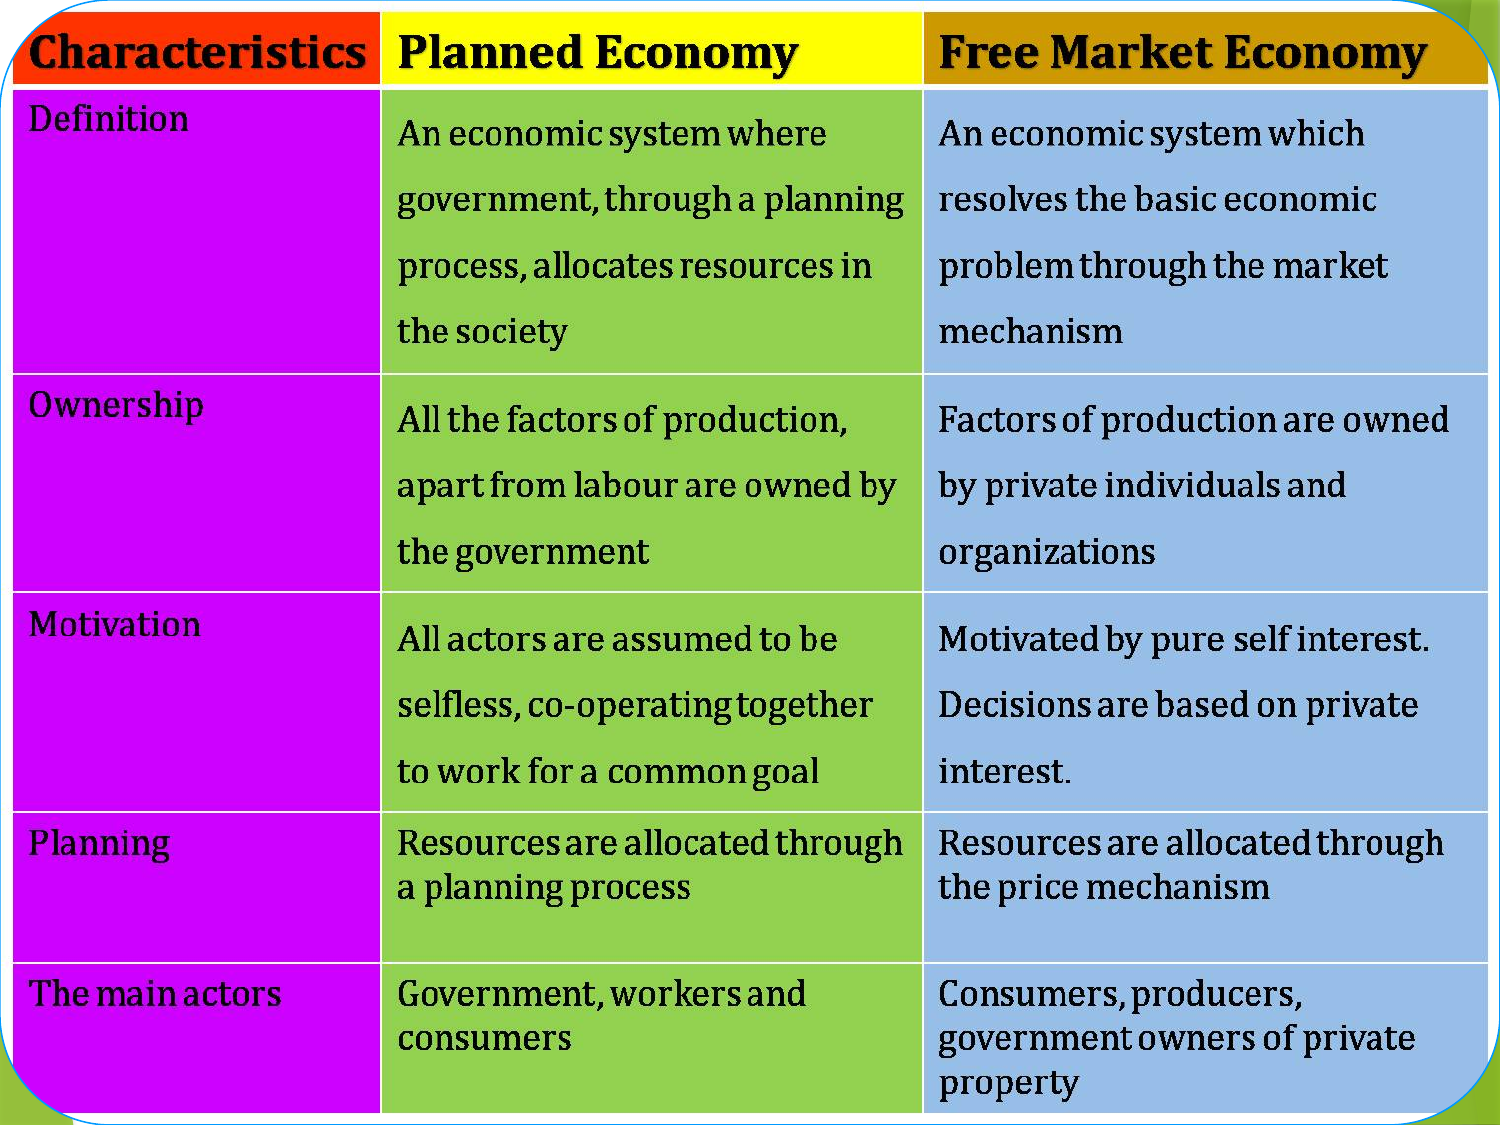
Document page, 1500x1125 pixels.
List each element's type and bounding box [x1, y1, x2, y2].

text_box [0, 0, 1500, 1125]
